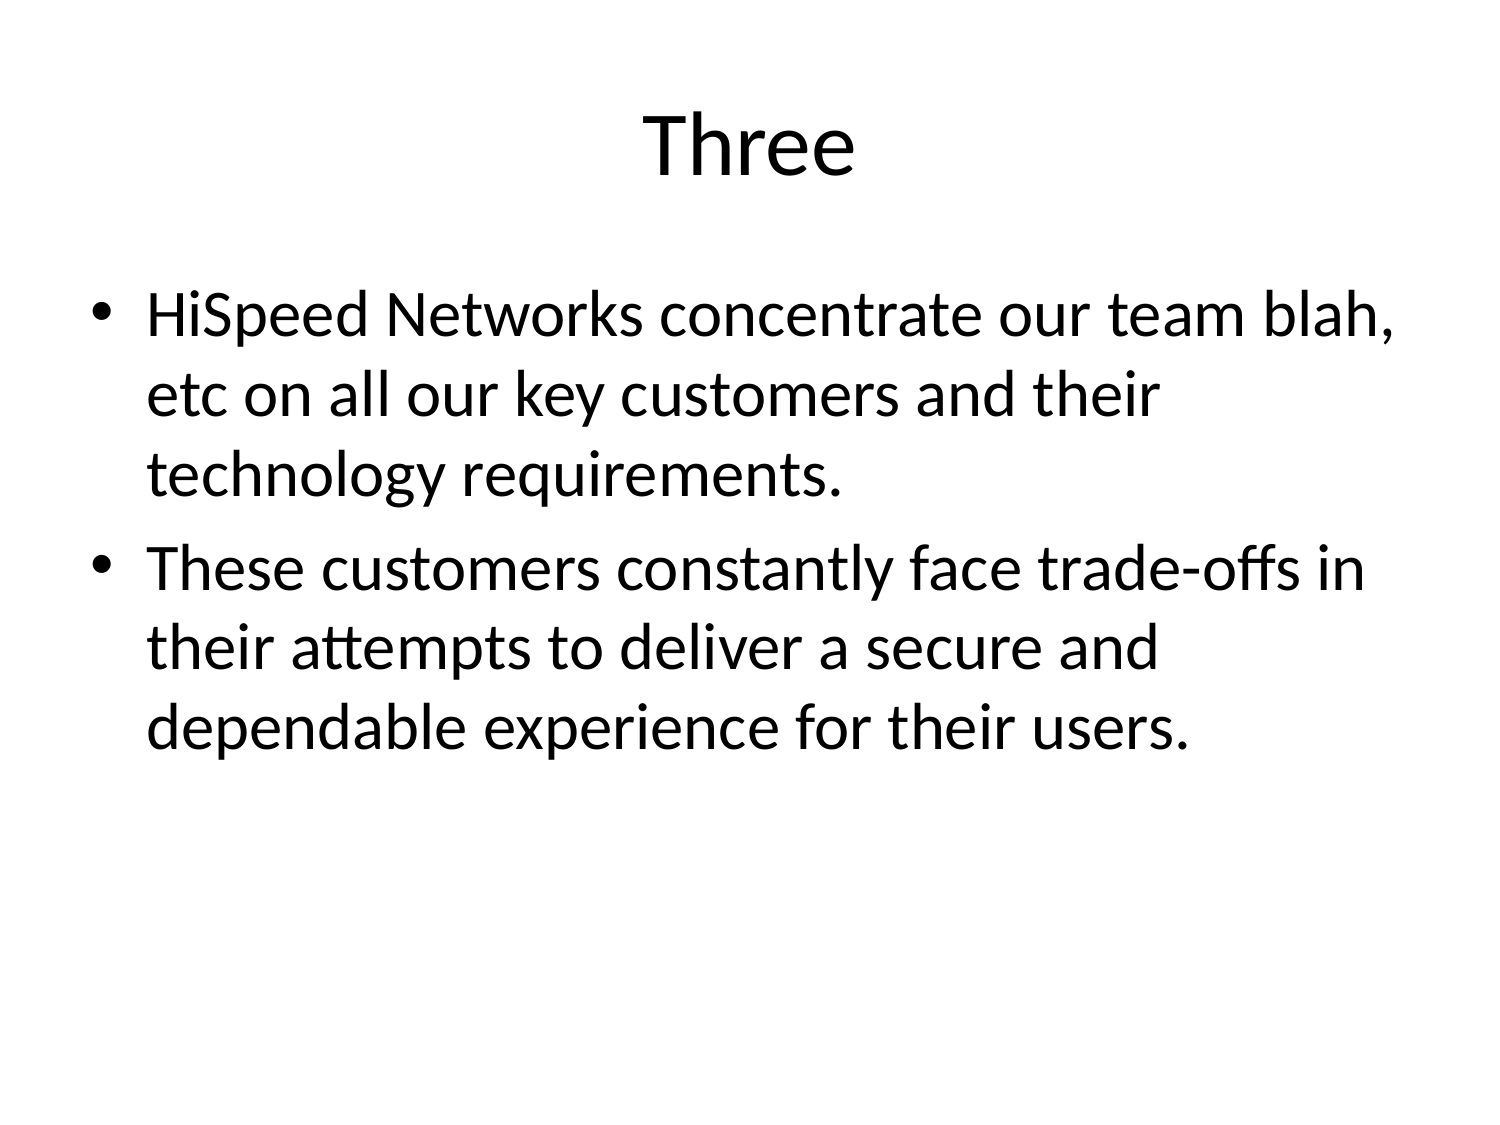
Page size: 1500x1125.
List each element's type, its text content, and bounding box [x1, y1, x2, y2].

title Three [75, 45, 1425, 233]
list HiSpeed Networks concentrate our team blah, etc on all our key customers and their technology requirements. These customers constantly face trade-offs in their attempts to deliver a secure and dependable experience for their users. [75, 262, 1425, 1005]
